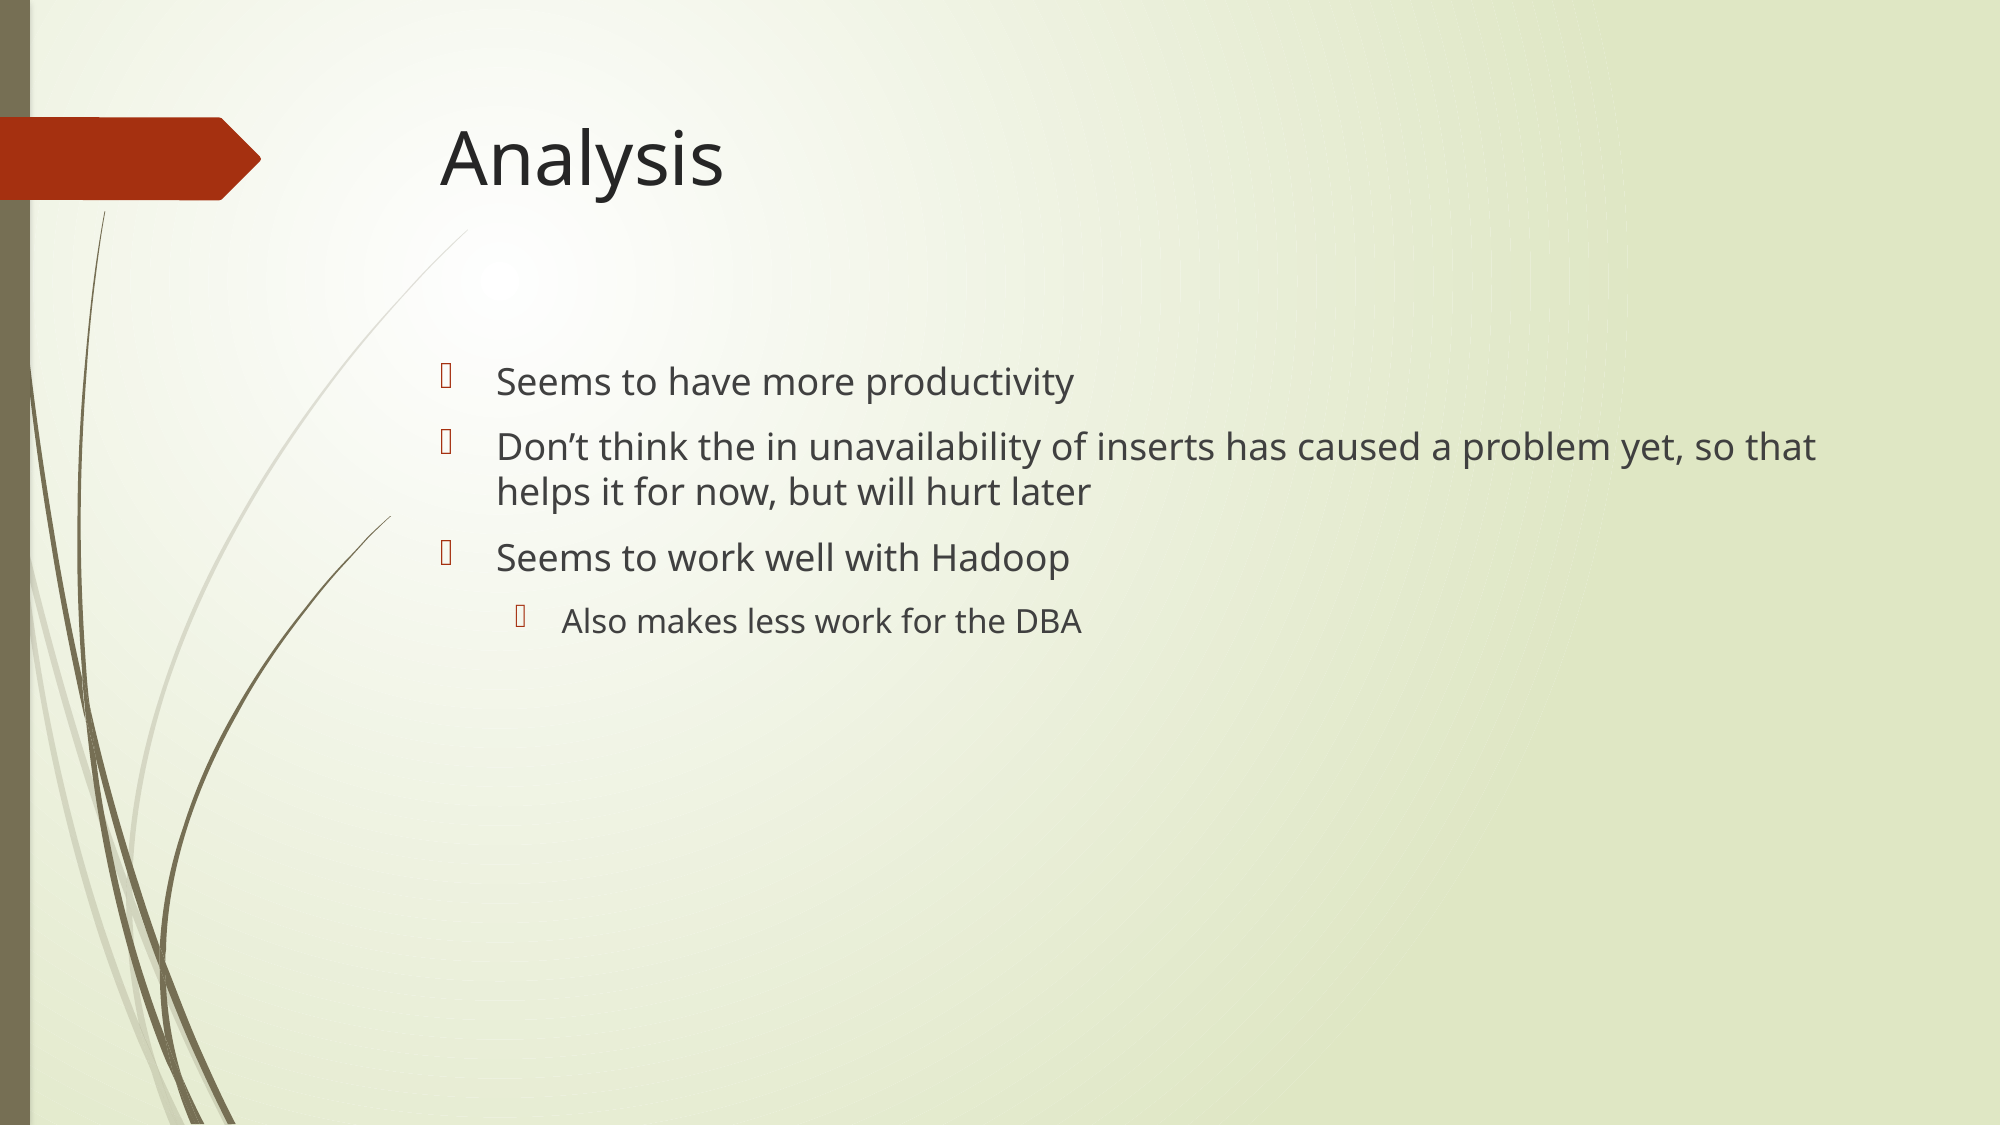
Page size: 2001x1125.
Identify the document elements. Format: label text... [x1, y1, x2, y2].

title Analysis [425, 102, 1888, 313]
list Seems to have more productivity Don’t think the in unavailability of inserts has caused a problem yet, so that helps it for now, but will hurt later Seems to work well with Hadoop Also makes less work for the DBA [424, 350, 1888, 970]
